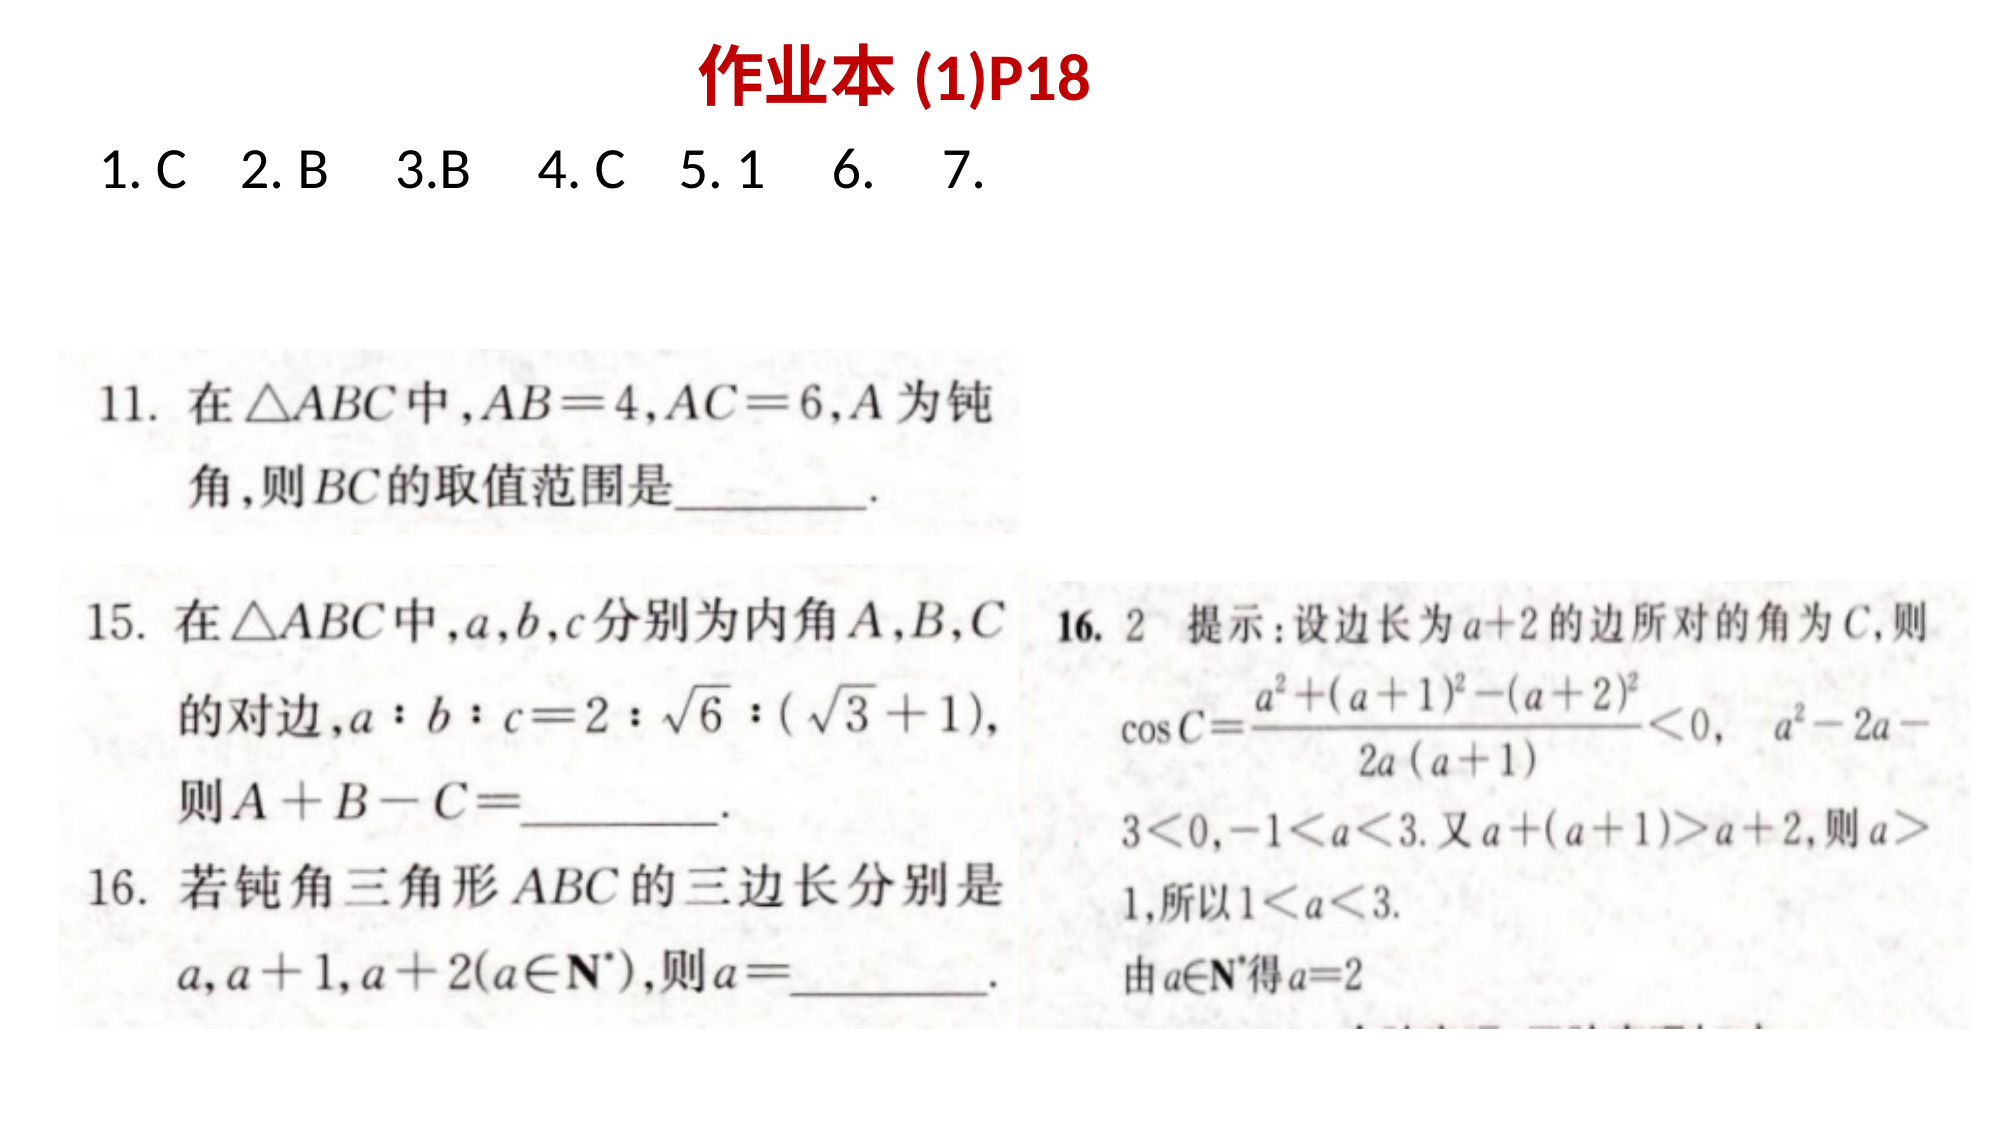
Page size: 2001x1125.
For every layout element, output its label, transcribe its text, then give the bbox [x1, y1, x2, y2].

text_box 作业本(1)P18 [682, 26, 1677, 122]
picture [59, 348, 1020, 535]
picture [59, 564, 1971, 1029]
